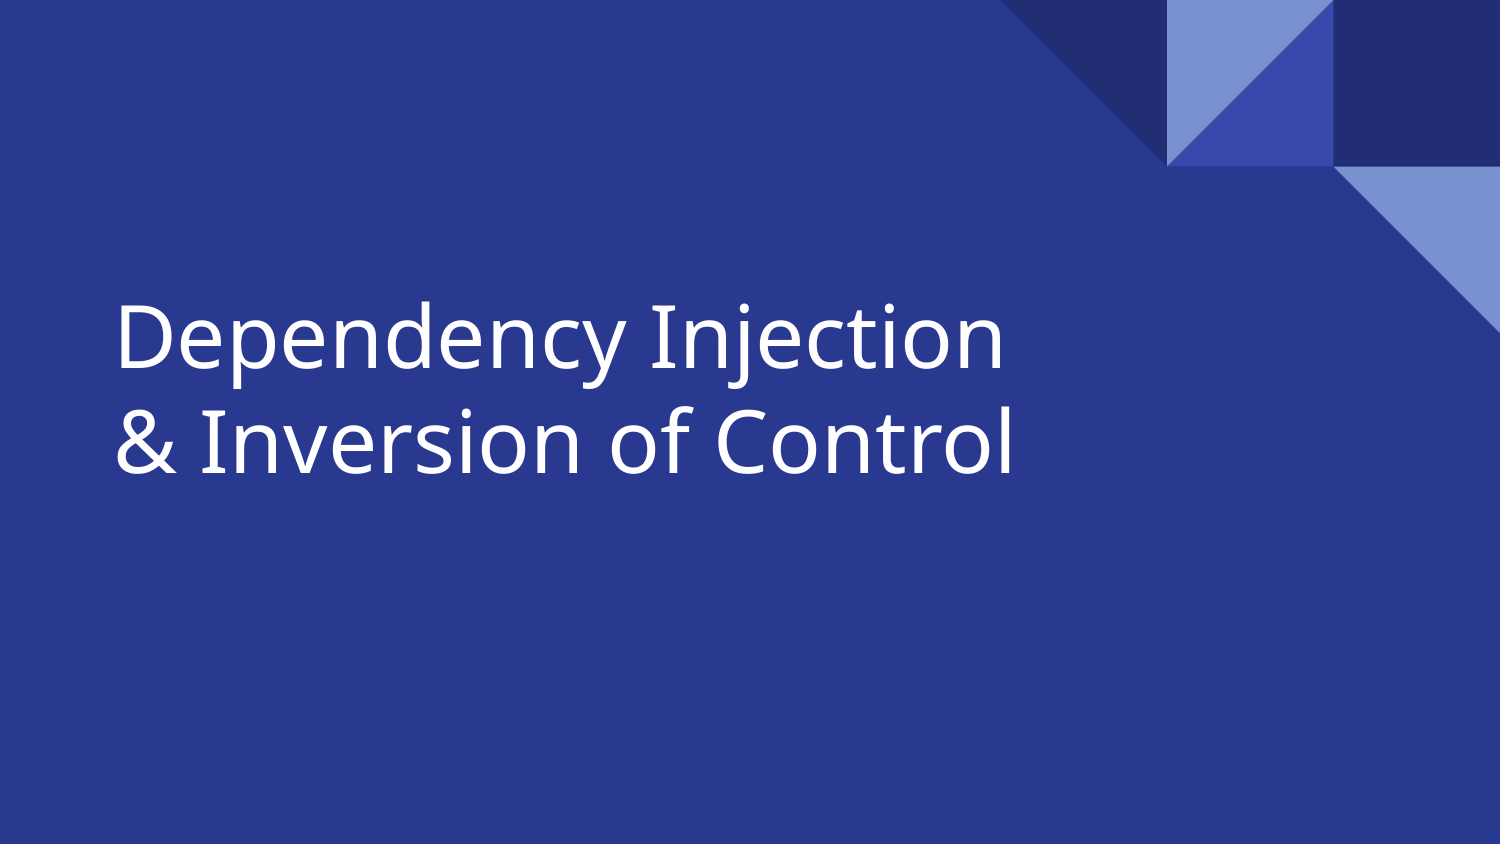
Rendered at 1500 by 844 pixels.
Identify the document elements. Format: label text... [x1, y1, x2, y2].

title Dependency Injection & Inversion of Control [98, 291, 1447, 507]
